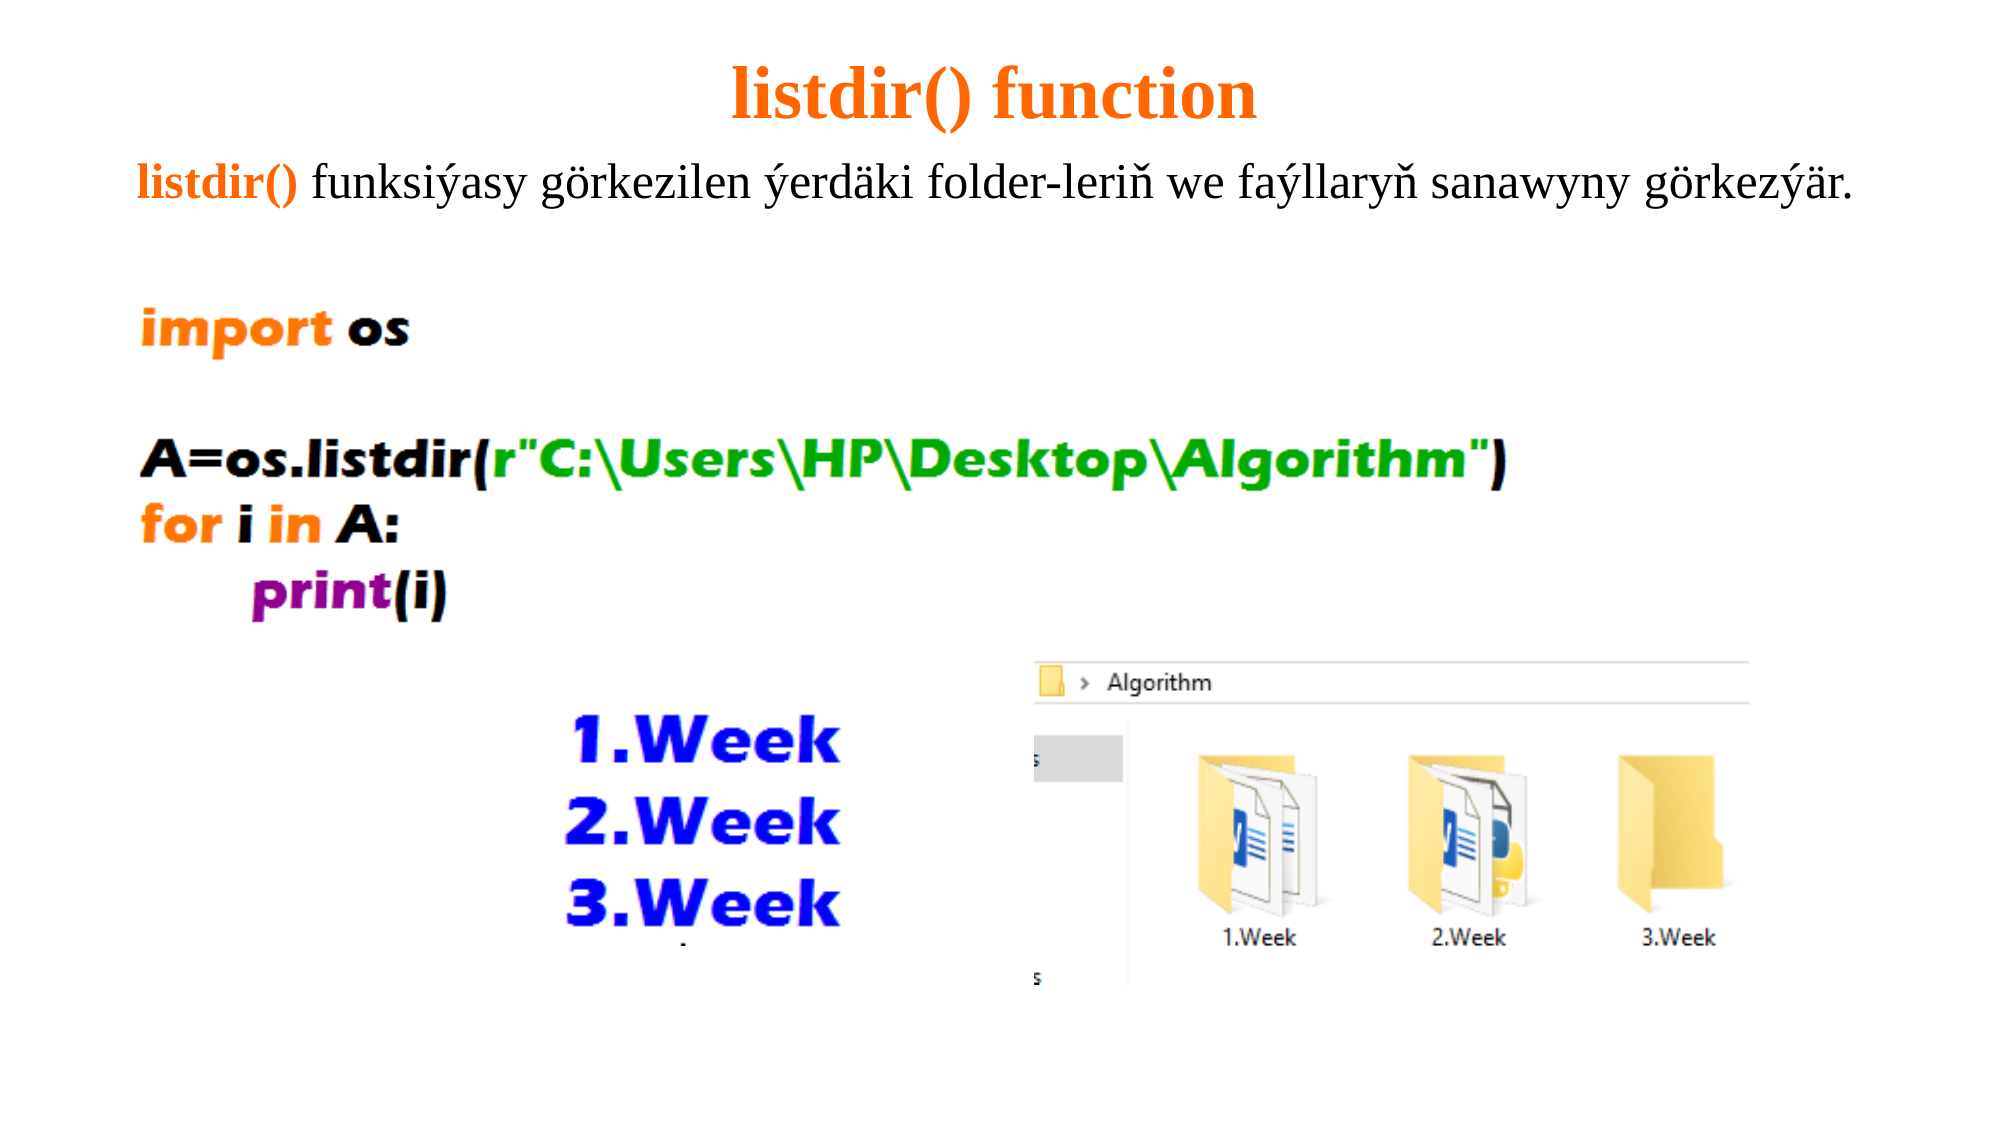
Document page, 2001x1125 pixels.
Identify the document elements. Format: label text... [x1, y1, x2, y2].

title listdir() function [132, 0, 1858, 140]
picture [557, 707, 888, 946]
picture [1034, 650, 1749, 985]
picture [132, 296, 1514, 631]
text_box listdir() funksiýasy görkezilen ýerdäki folder-leriň we faýllaryň sanawyny görkezýär. [121, 140, 1869, 216]
